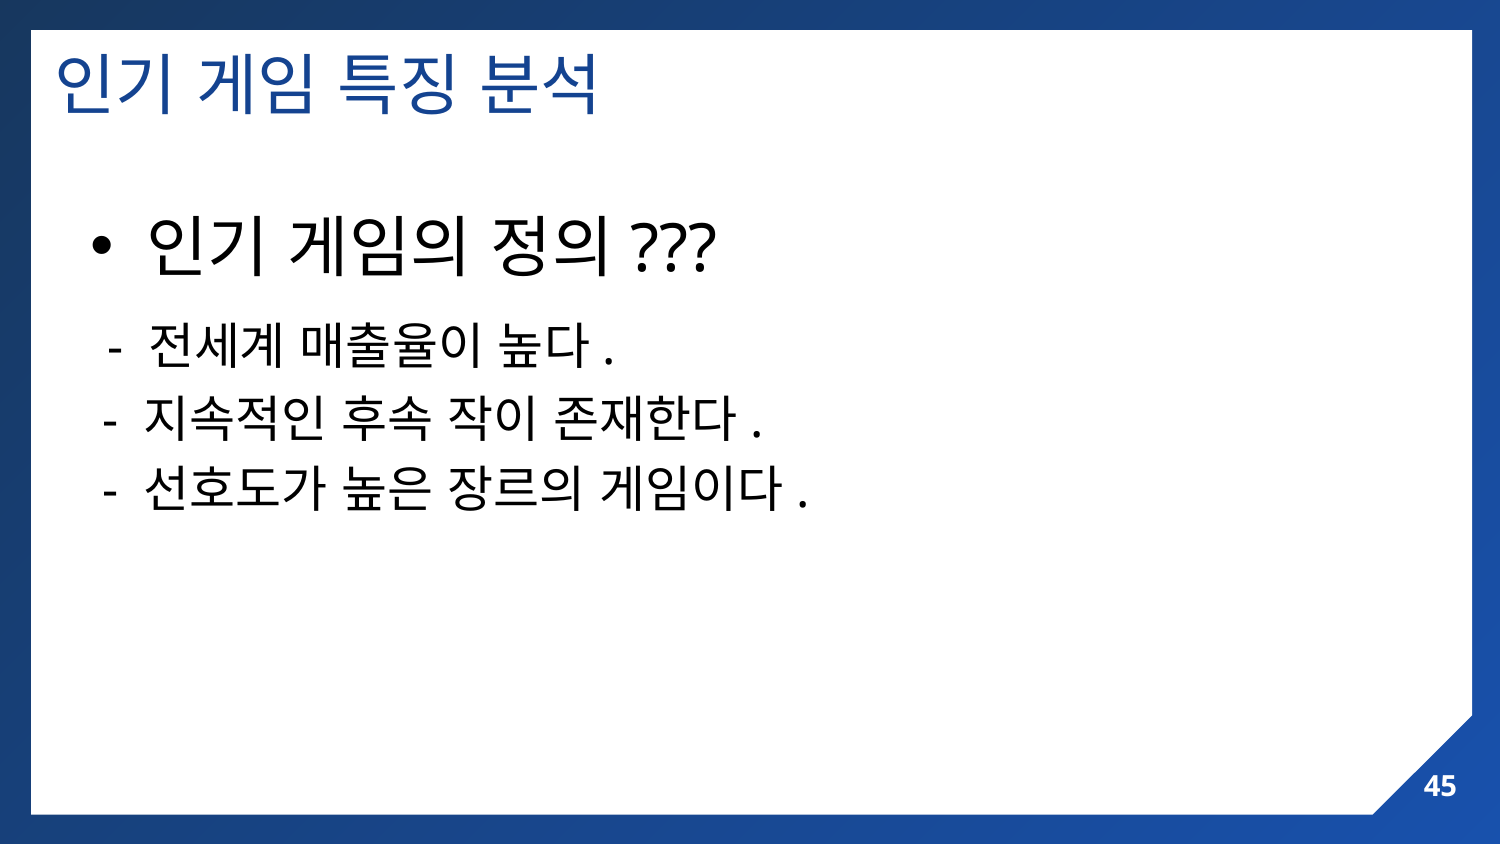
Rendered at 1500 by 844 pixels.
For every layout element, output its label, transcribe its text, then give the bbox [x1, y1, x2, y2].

title 인기 게임 특징 분석 [39, 30, 939, 135]
slide_number 45 [1376, 764, 1473, 810]
list 인기 게임의 정의??? - 전세계 매출율이 높다. - 지속적인 후속 작이 존재한다. - 선호도가 높은 장르의 게임이다. [75, 196, 1425, 754]
